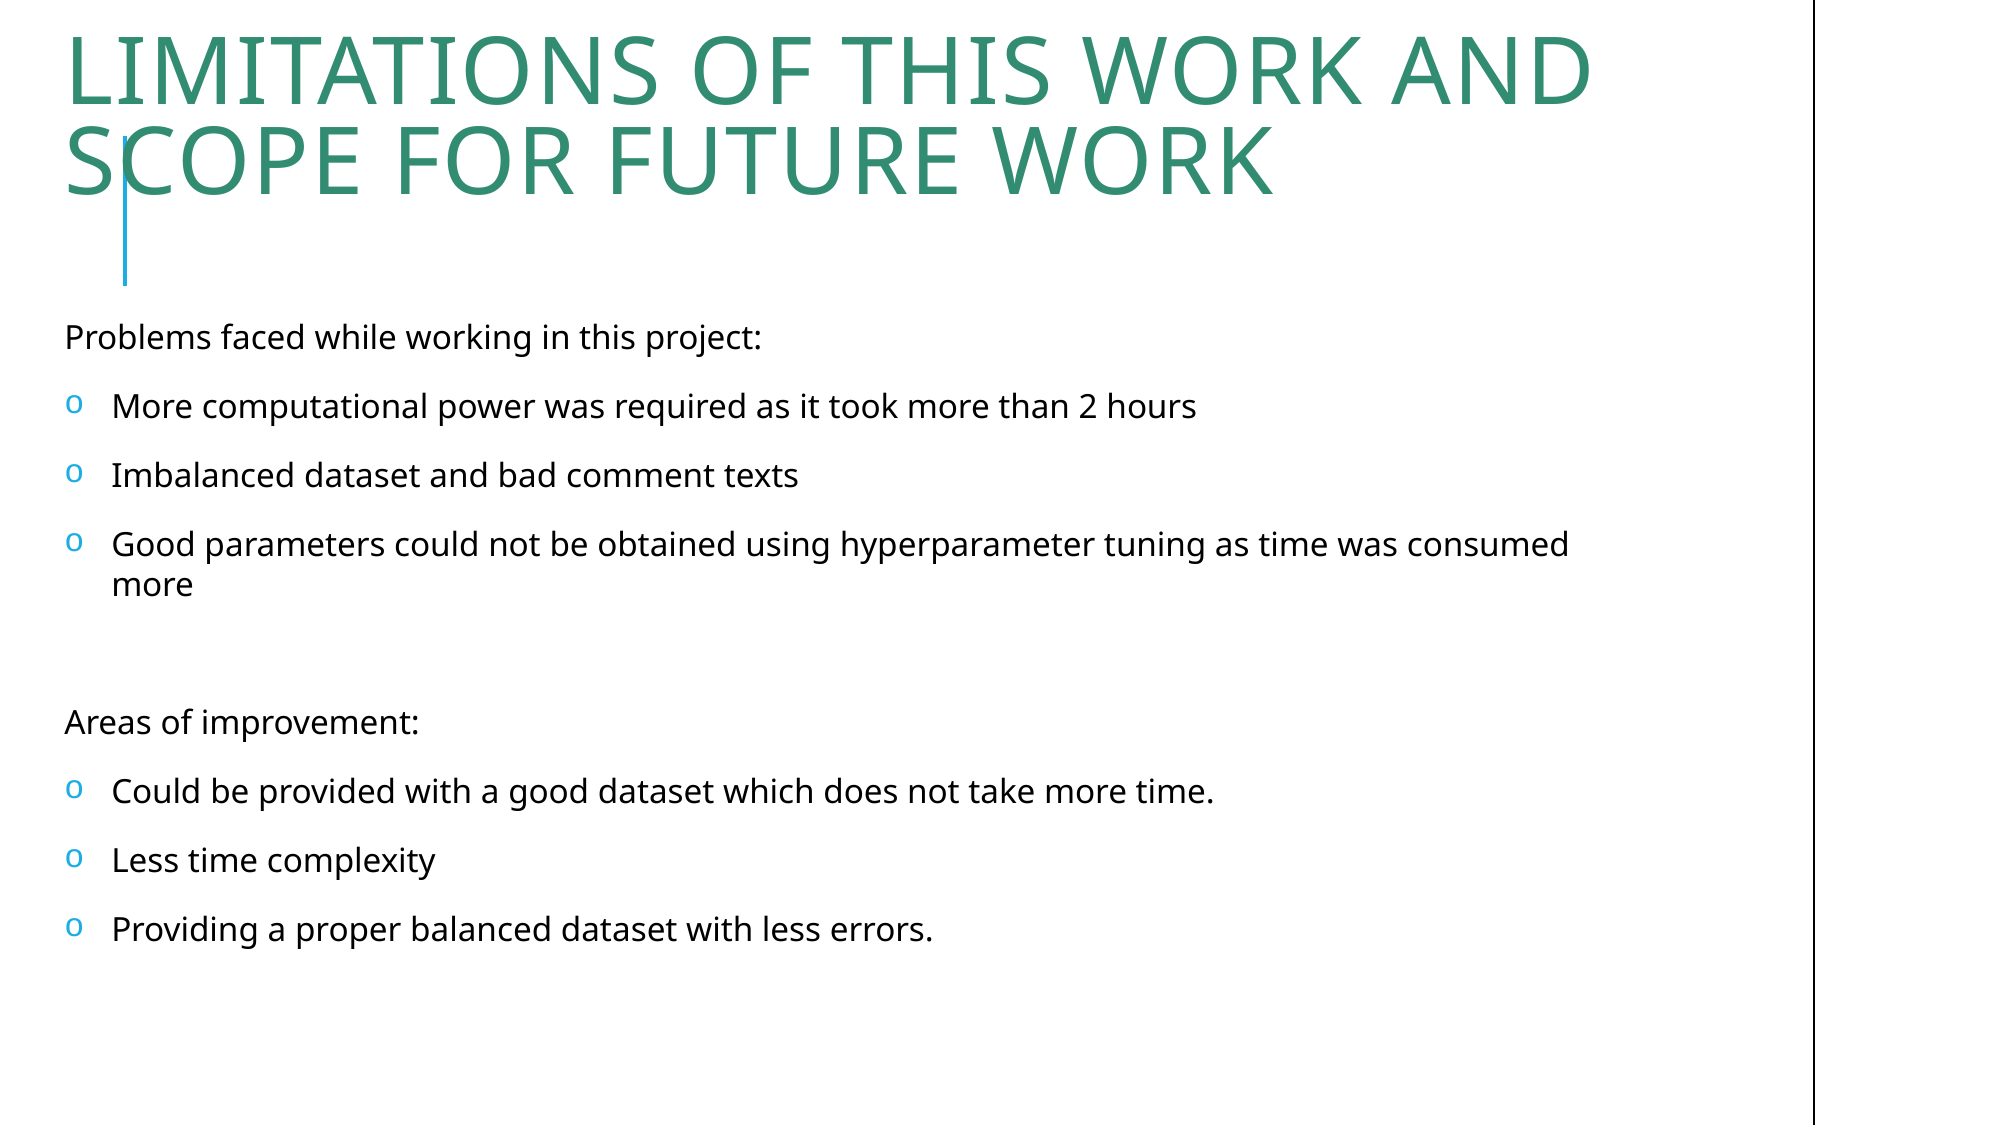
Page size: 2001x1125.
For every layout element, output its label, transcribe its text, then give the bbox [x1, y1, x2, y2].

list Problems faced while working in this project: More computational power was required as it took more than 2 hours Imbalanced dataset and bad comment texts Good parameters could not be obtained using hyperparameter tuning as time was consumed more Areas of improvement: Could be provided with a good dataset which does not take more time. Less time complexity Providing a proper balanced dataset with less errors. [64, 308, 1663, 1048]
title Limitations of this work and Scope for Future Work [64, 55, 1724, 221]
